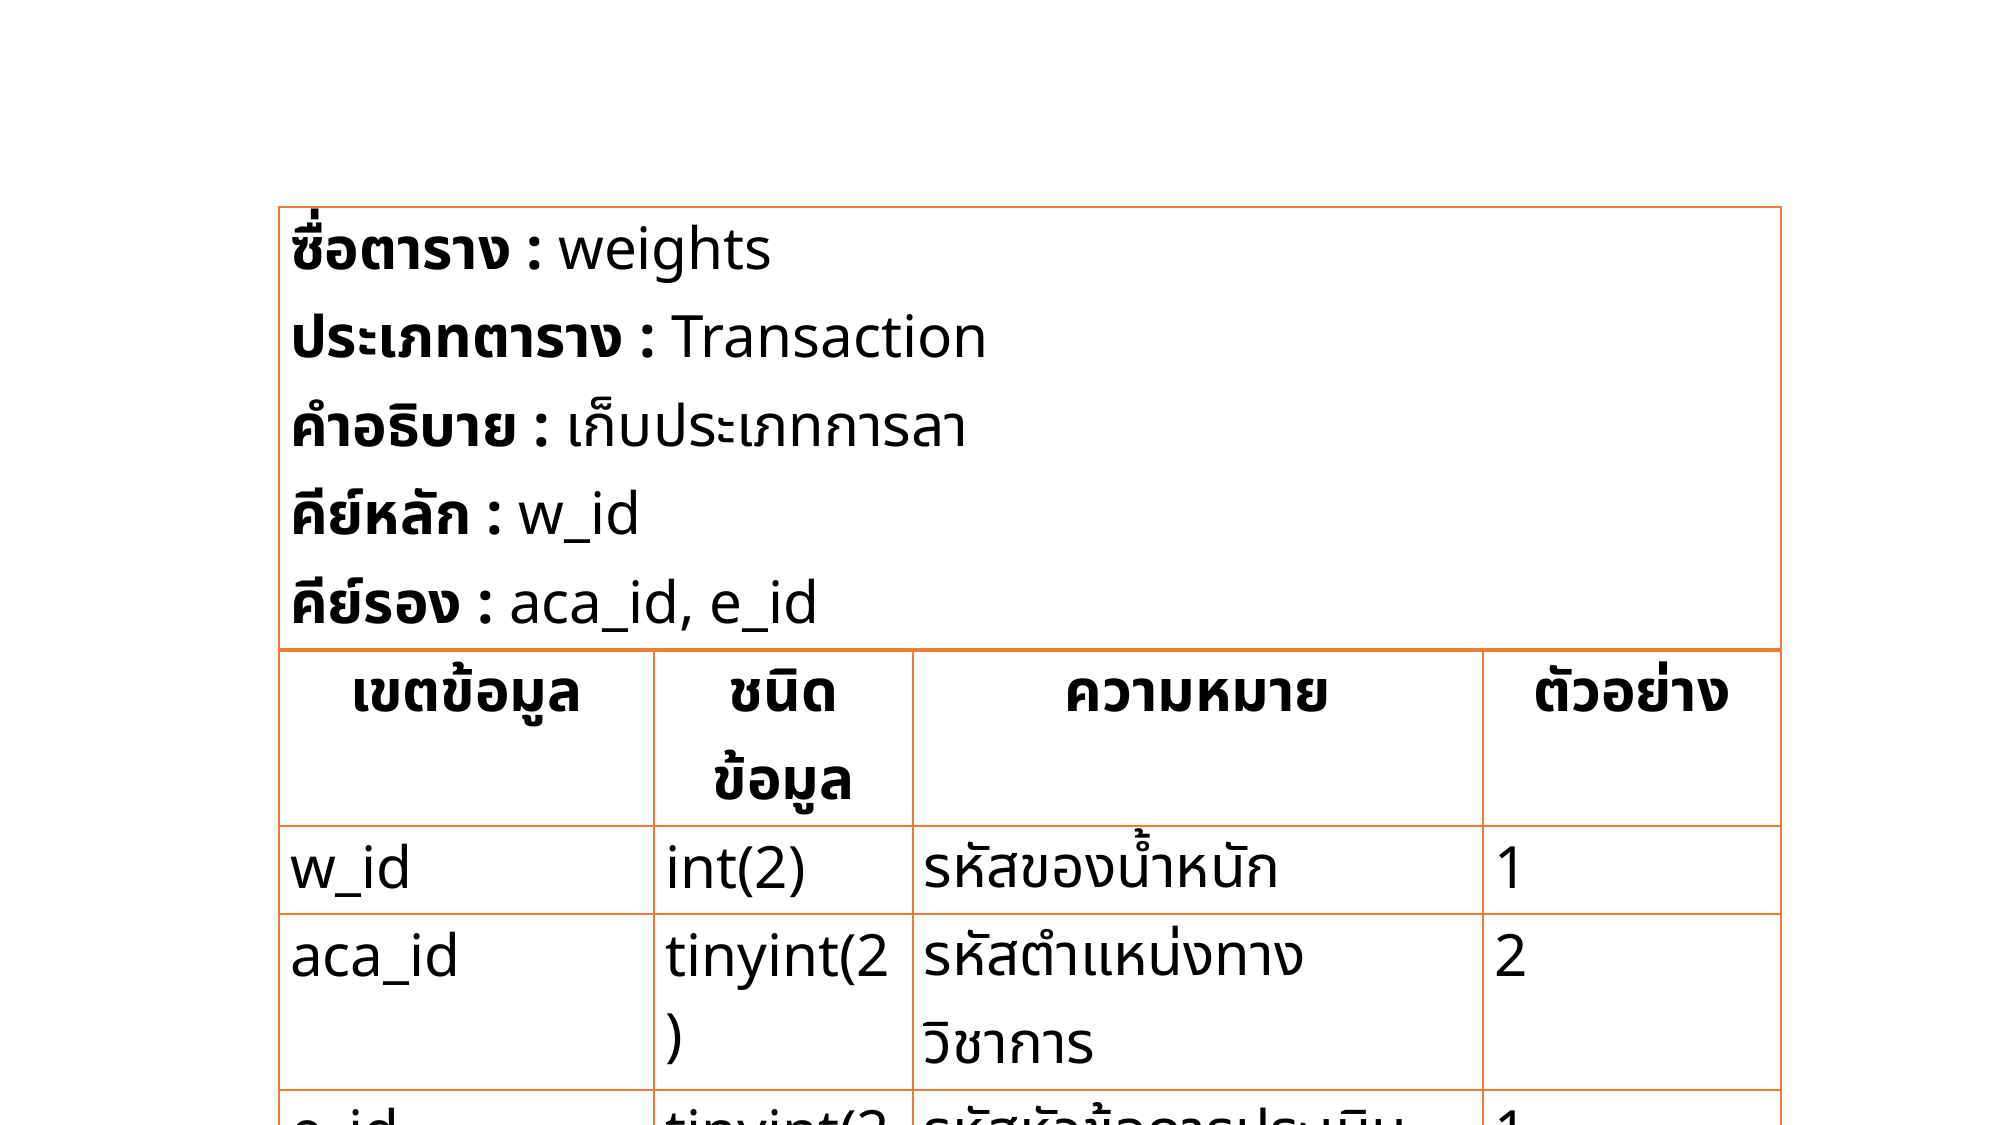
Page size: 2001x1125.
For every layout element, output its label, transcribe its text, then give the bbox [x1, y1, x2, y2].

table_cell 1 [1484, 827, 1780, 913]
table_cell ชนิดข้อมูล [655, 652, 912, 825]
table_cell tinyint(2) [655, 1091, 912, 1125]
table_cell w_id [280, 827, 653, 913]
table_cell ตัวอย่าง [1484, 652, 1780, 825]
table_cell 2 [1484, 915, 1780, 1089]
table_cell 1 [1484, 1091, 1780, 1125]
table_cell รหัสหัวข้อการประเมิน [914, 1091, 1482, 1125]
table_header ซื่อตาราง : weights ประเภทตาราง : Transaction คำอธิบาย : เก็บประเภทการลา คีย์หลัก : w_id คีย์รอง : aca_id, e_id [280, 208, 1780, 648]
table_cell รหัสตำแหน่งทางวิชาการ [914, 915, 1482, 1089]
table_cell ความหมาย [914, 652, 1482, 825]
table_cell รหัสของน้ำหนัก [914, 827, 1482, 913]
table_cell aca_id [280, 915, 653, 1089]
table_cell e_id [280, 1091, 653, 1125]
table_cell tinyint(2) [655, 915, 912, 1089]
table_cell เขตข้อมูล [280, 652, 653, 825]
table_cell int(2) [655, 827, 912, 913]
